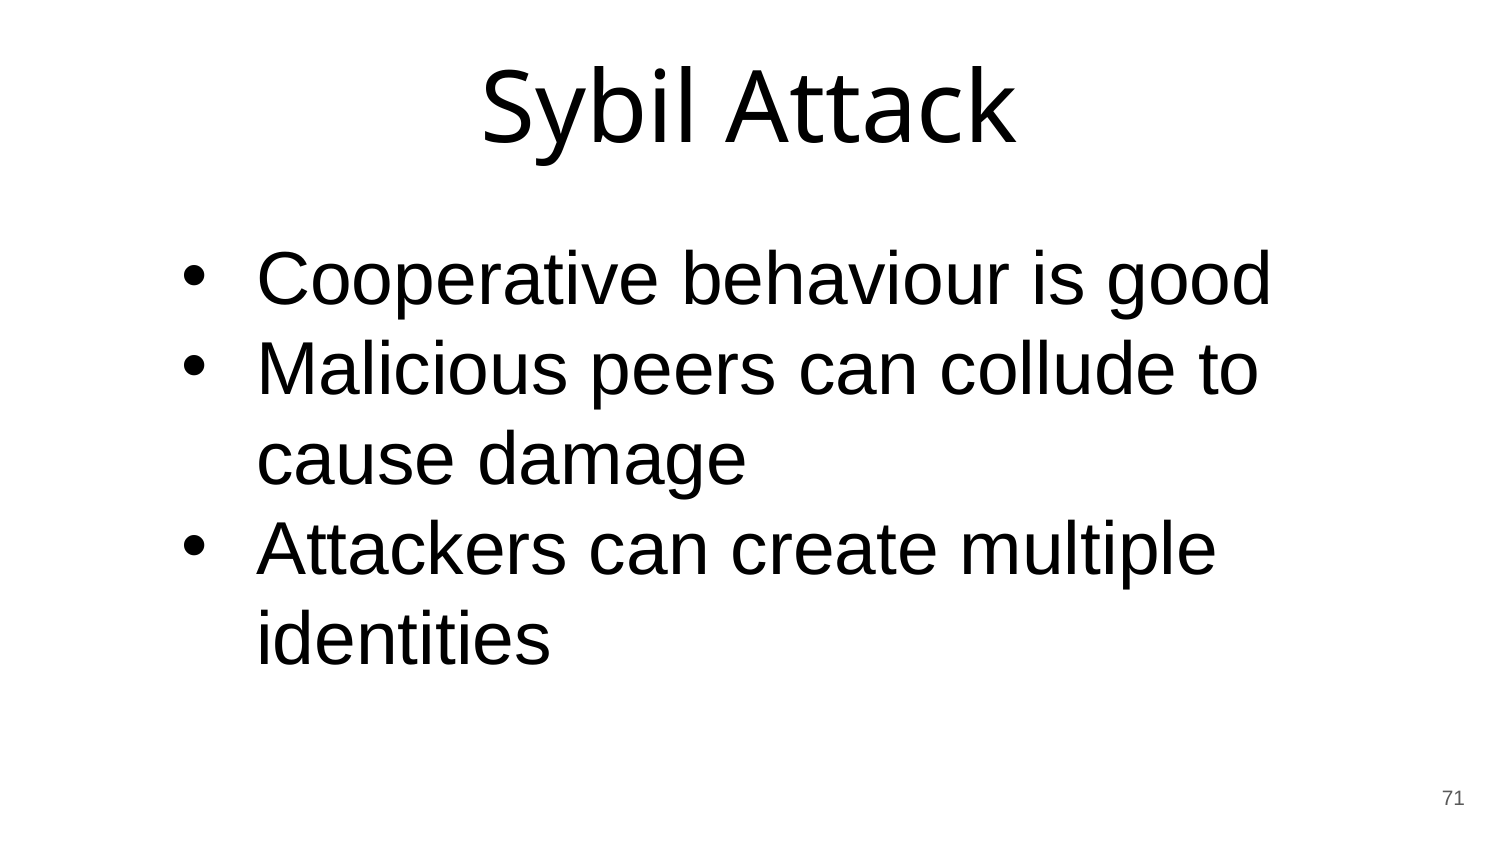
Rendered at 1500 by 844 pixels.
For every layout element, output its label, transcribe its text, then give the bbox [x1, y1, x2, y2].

text_box Cooperative behaviour is good Malicious peers can collude to cause damage Attackers can create multiple identities [166, 221, 1415, 687]
title Sybil Attack [53, 27, 1447, 242]
slide_number 71 [1389, 764, 1480, 830]
